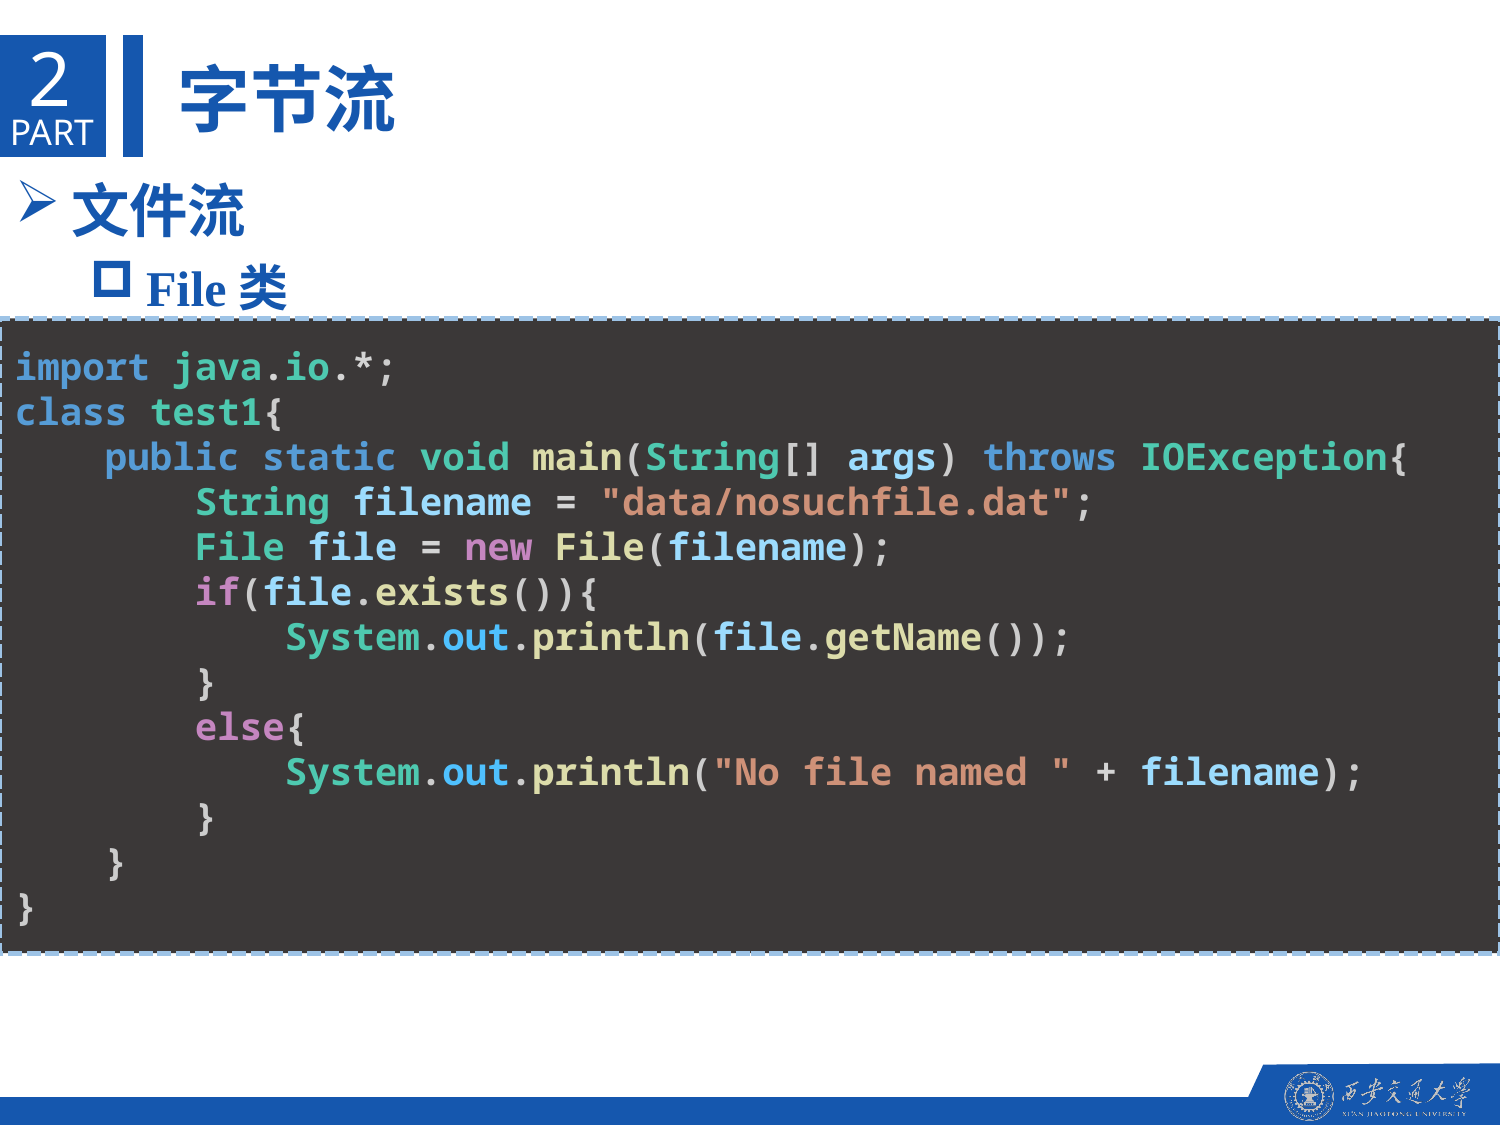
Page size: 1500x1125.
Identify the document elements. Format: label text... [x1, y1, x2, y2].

text_box PART [9, 109, 95, 152]
text_box 字节流 [163, 45, 412, 149]
text_box import java.io.*; class test1{ public static void main(String[] args) throws IOException{ String filename = "data/nosuchfile.dat"; File file = new File(filename); if(file.exists()){ System.out.println(file.getName()); } else{ System.out.println("No file named " + filename); } } } [0, 317, 1500, 954]
text_box 2 [14, 23, 87, 129]
text_box 文件流 File类 [0, 152, 1500, 318]
